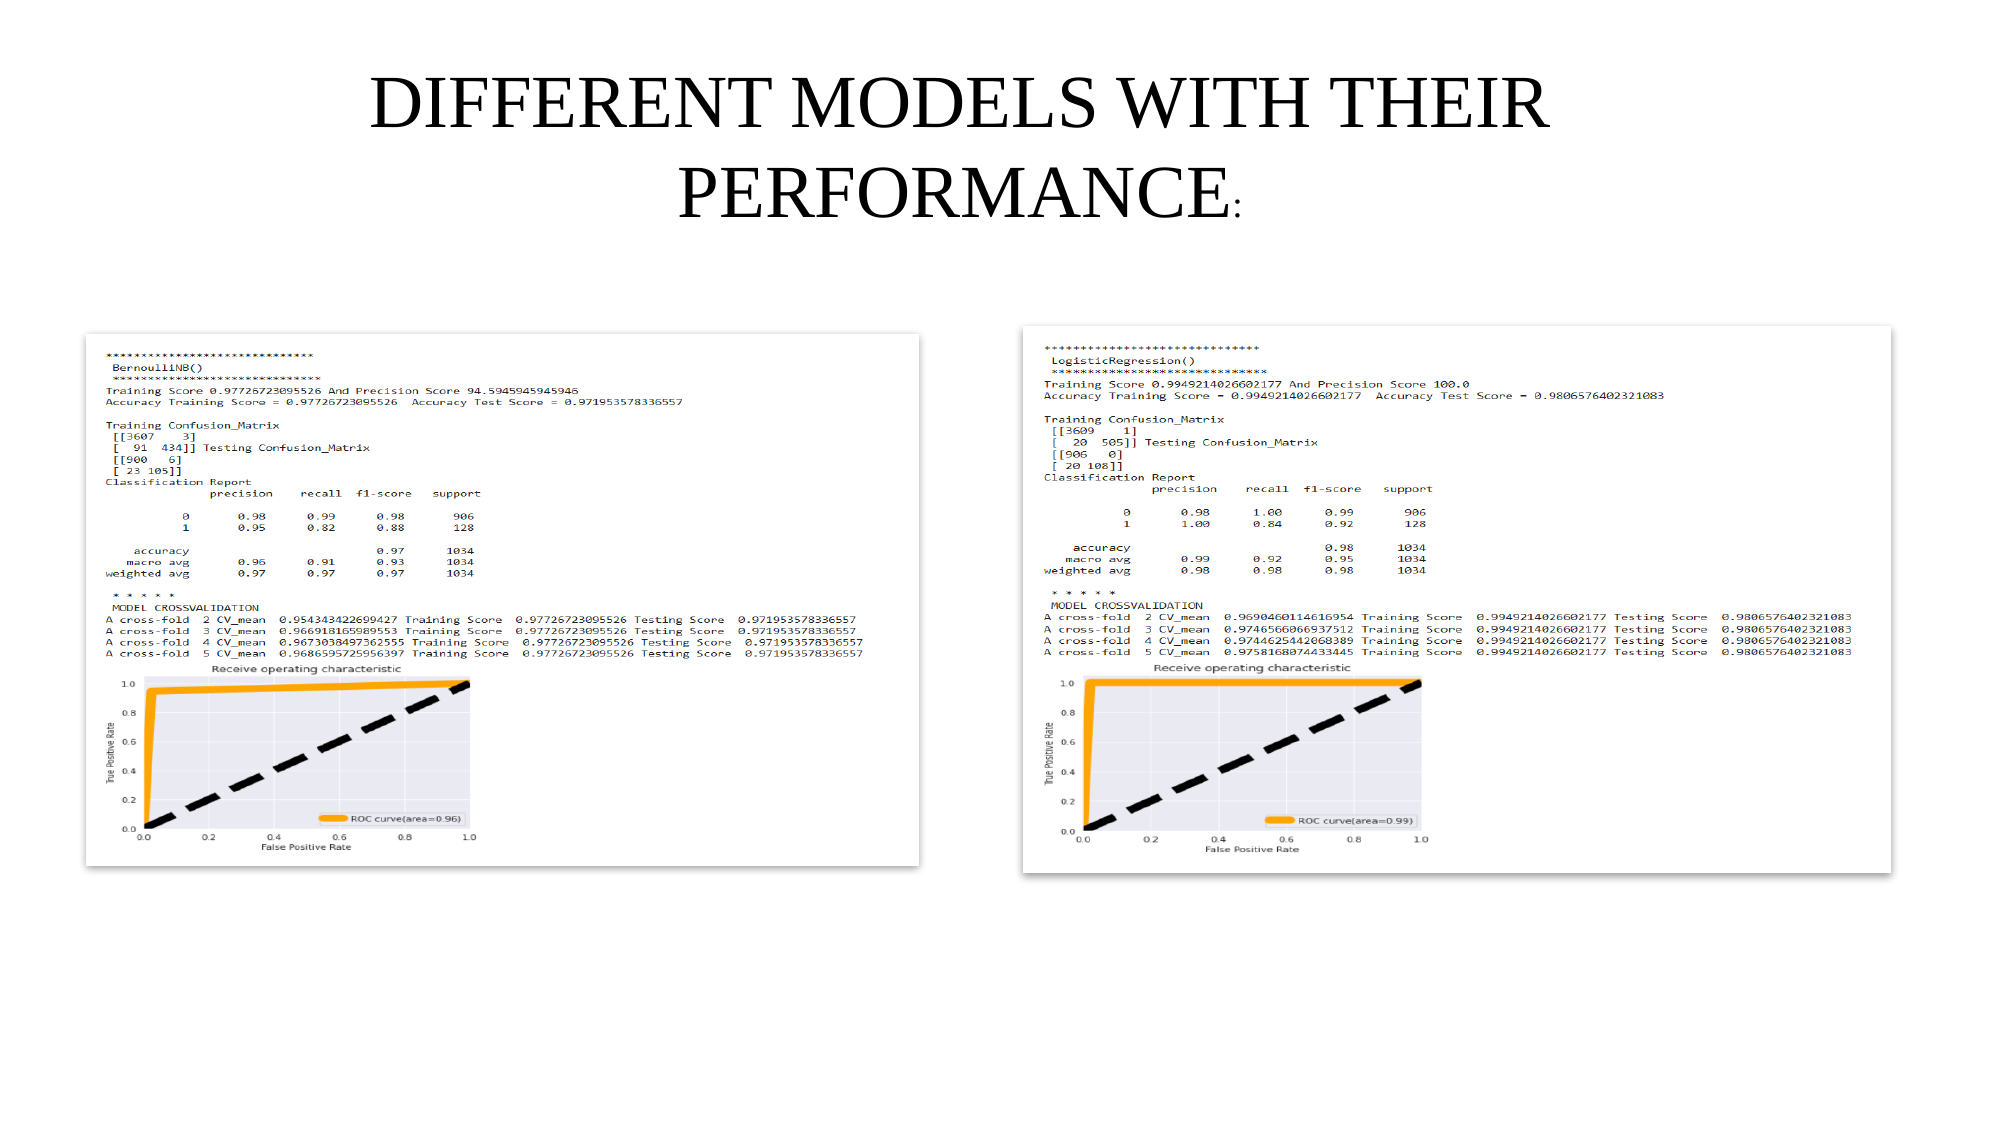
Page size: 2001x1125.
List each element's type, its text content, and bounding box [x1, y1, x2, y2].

picture [1037, 340, 1877, 859]
picture [100, 347, 905, 852]
text_box DIFFERENT MODELS WITH THEIR PERFORMANCE: [351, 45, 1569, 241]
